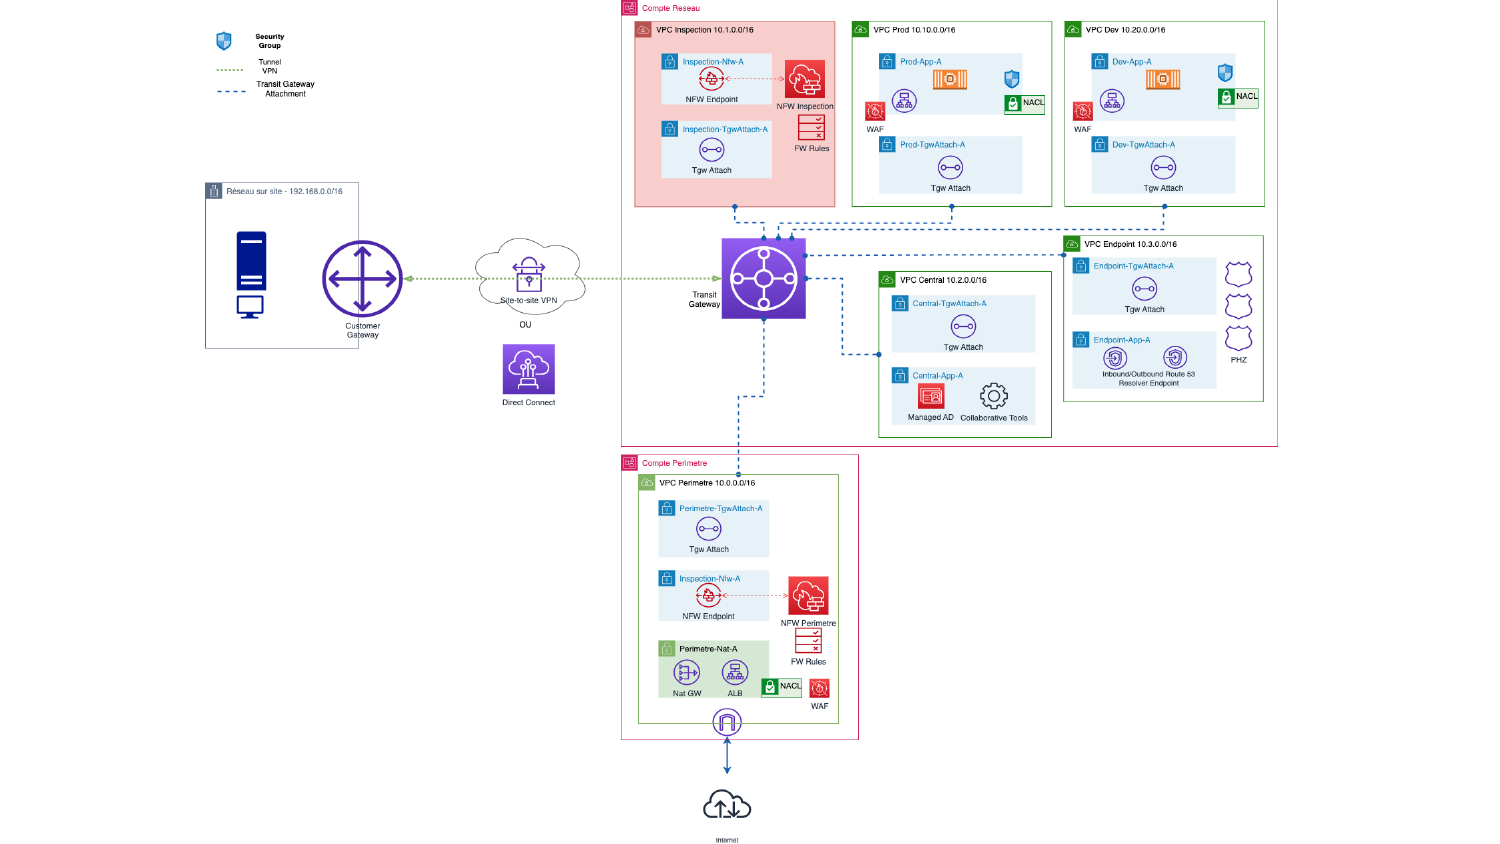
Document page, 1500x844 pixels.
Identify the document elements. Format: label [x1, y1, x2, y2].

picture [205, 0, 1279, 844]
